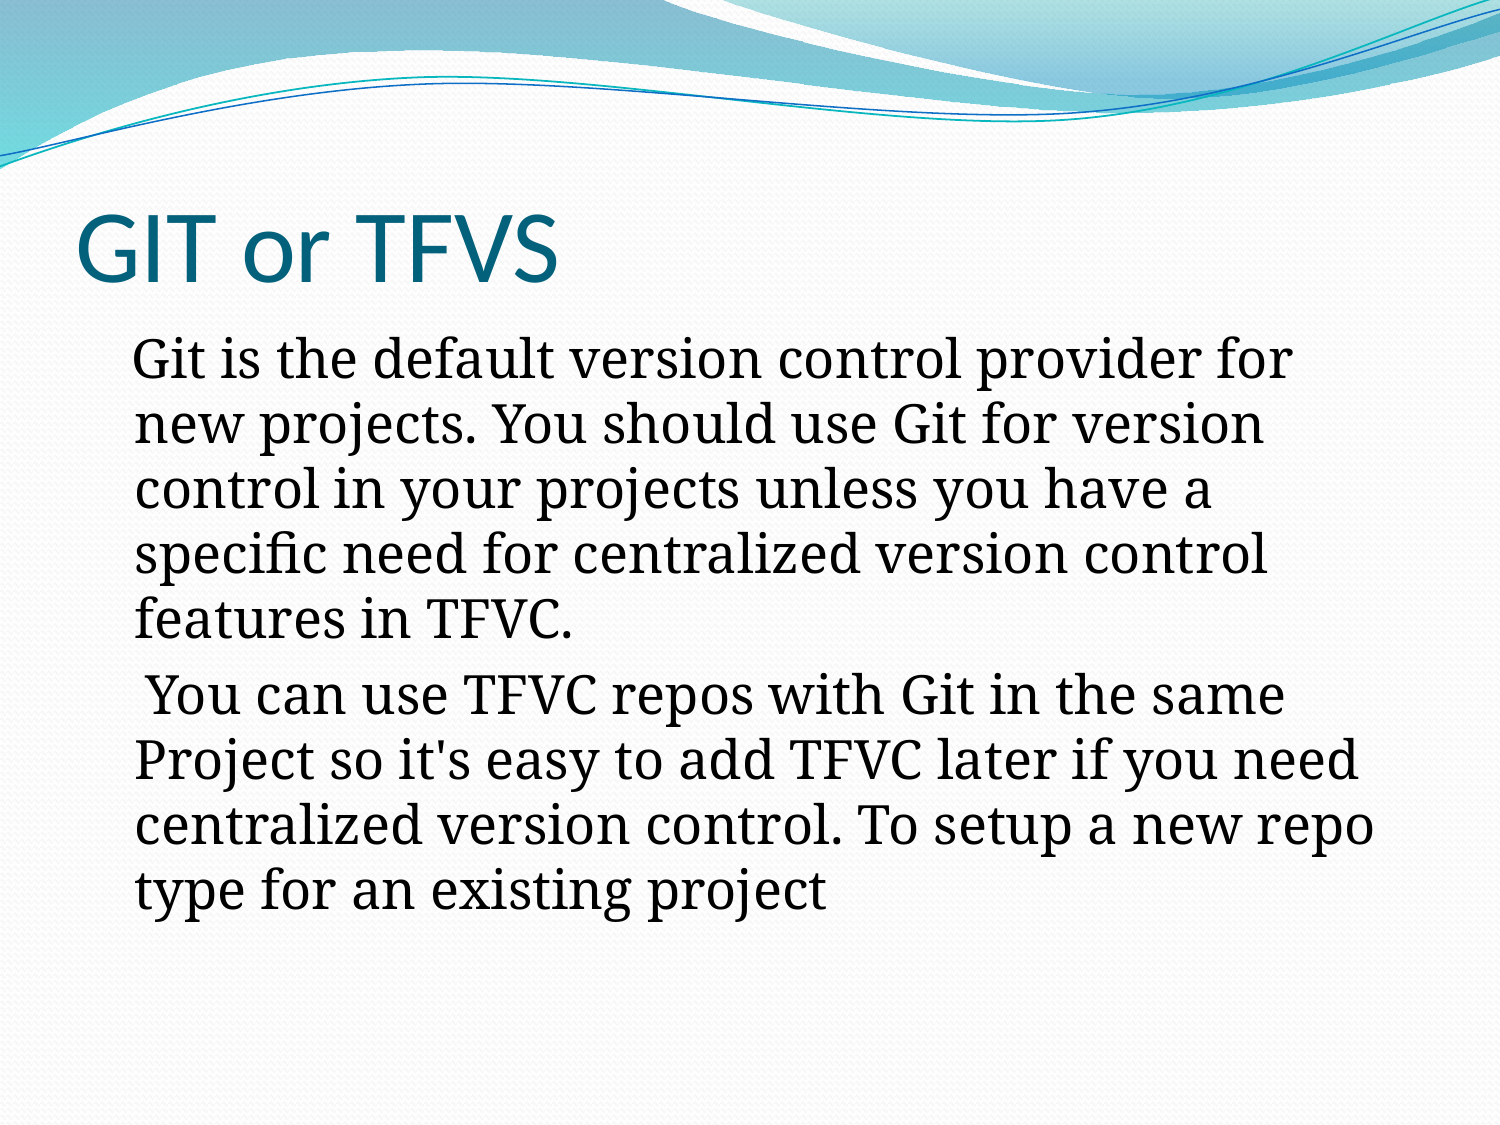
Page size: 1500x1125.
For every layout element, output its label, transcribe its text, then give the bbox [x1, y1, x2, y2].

list Git is the default version control provider for new projects. You should use Git for version control in your projects unless you have a specific need for centralized version control features in TFVC. You can use TFVC repos with Git in the same Project so it's easy to add TFVC later if you need centralized version control. To setup a new repo type for an existing project [75, 317, 1425, 1038]
title GIT or TFVS [75, 115, 1425, 303]
